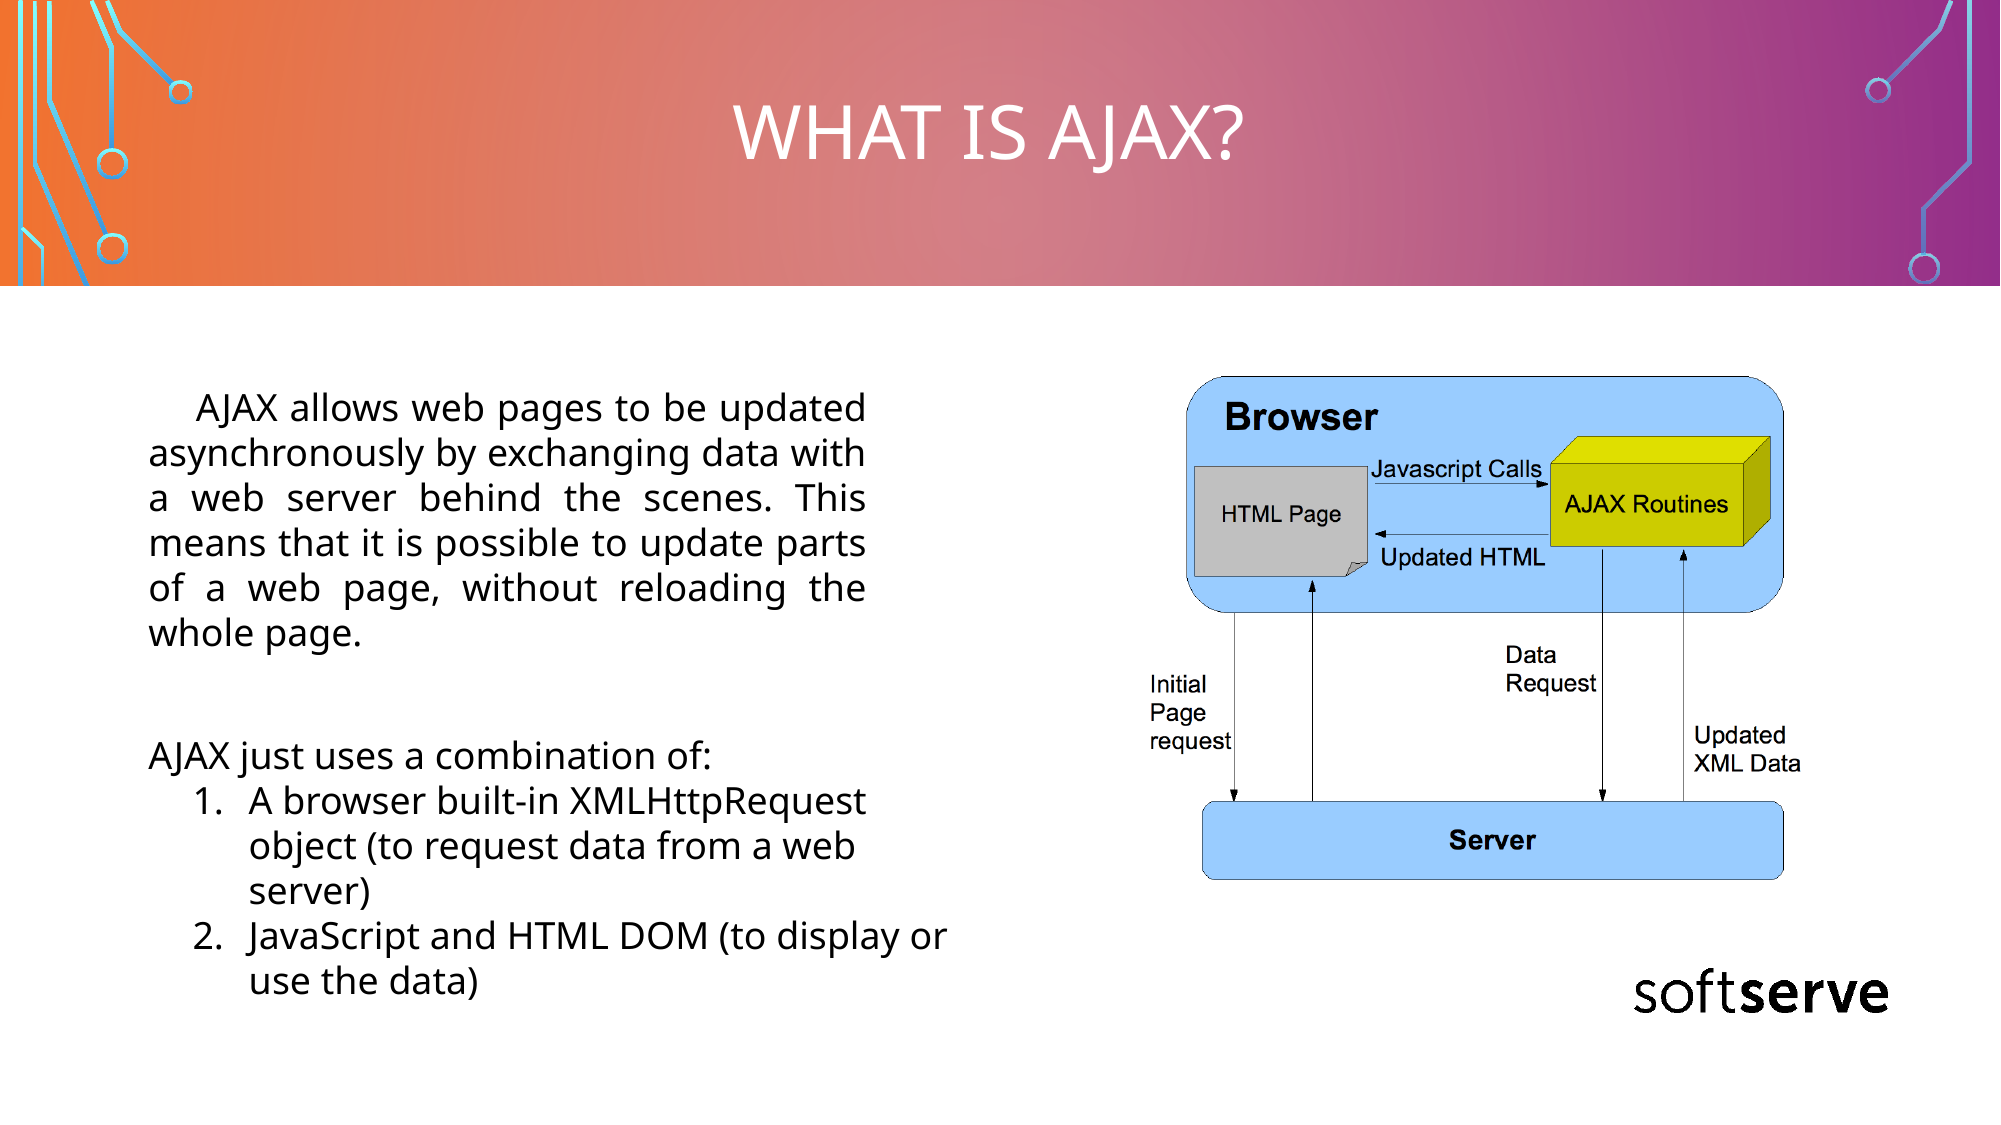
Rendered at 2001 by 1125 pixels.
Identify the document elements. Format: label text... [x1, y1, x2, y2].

picture [1138, 376, 1832, 896]
title WHAT IS AJAX? [81, 78, 1856, 192]
picture [1634, 968, 1888, 1013]
text_box AJAX allows web pages to be updated asynchronously by exchanging data with a web server behind the scenes. This means that it is possible to update parts of a web page, without reloading the whole page. [133, 376, 882, 662]
text_box AJAX just uses a combination of: A browser built-in XMLHttpRequest object (to request data from a web server) JavaScript and HTML DOM (to display or use the data) [133, 724, 986, 1010]
